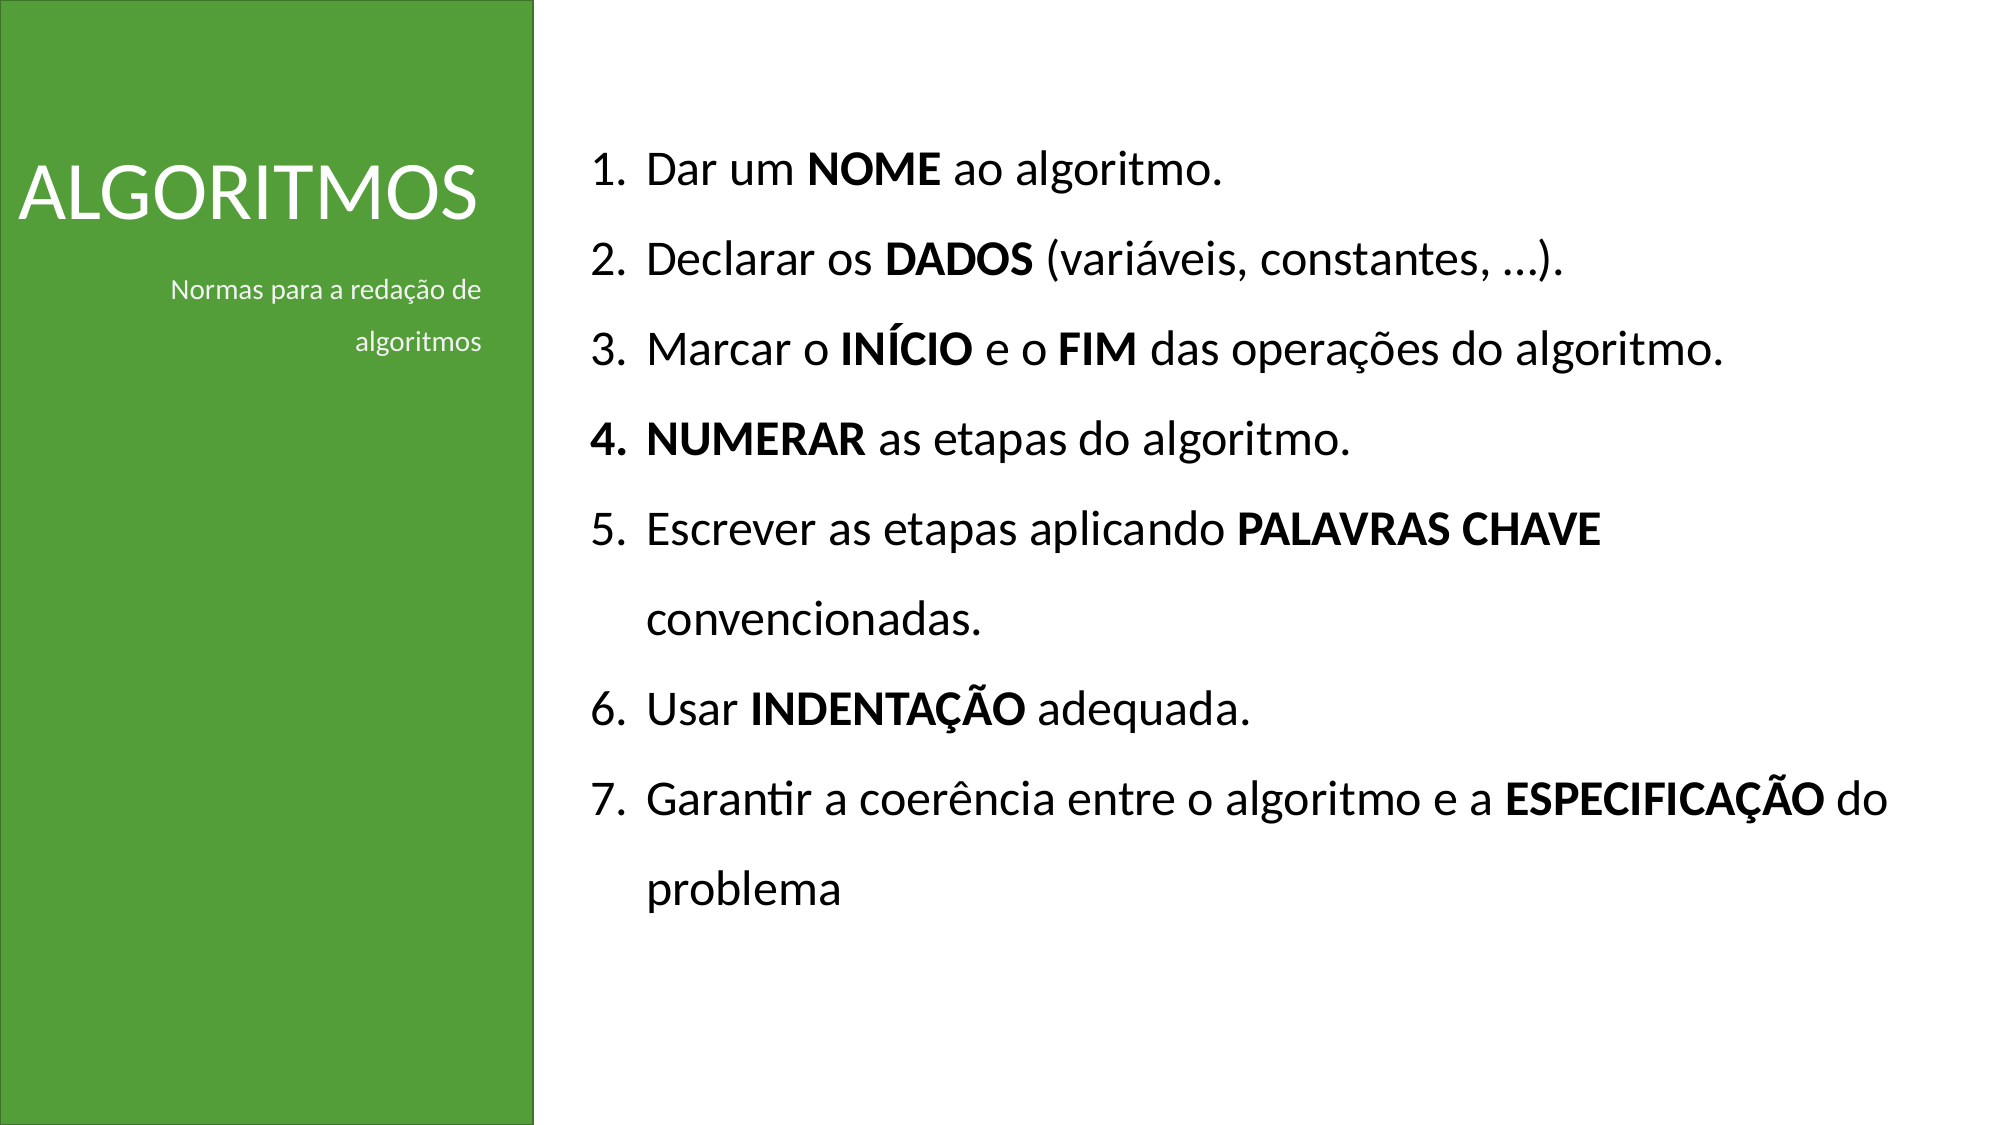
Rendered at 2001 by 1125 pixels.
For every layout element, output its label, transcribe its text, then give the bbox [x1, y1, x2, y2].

text_box [0, 0, 534, 1125]
text_box Dar um NOME ao algoritmo. Declarar os DADOS (variáveis, constantes, …). Marcar o INÍCIO e o FIM das operações do algoritmo. NUMERAR as etapas do algoritmo. Escrever as etapas aplicando PALAVRAS CHAVE convencionadas. Usar INDENTAÇÃO adequada. Garantir a coerência entre o algoritmo e a ESPECIFICAÇÃO do problema [575, 97, 1958, 923]
text_box ALGORITMOS [3, 129, 494, 245]
text_box Normas para a redação de algoritmos [42, 245, 497, 365]
